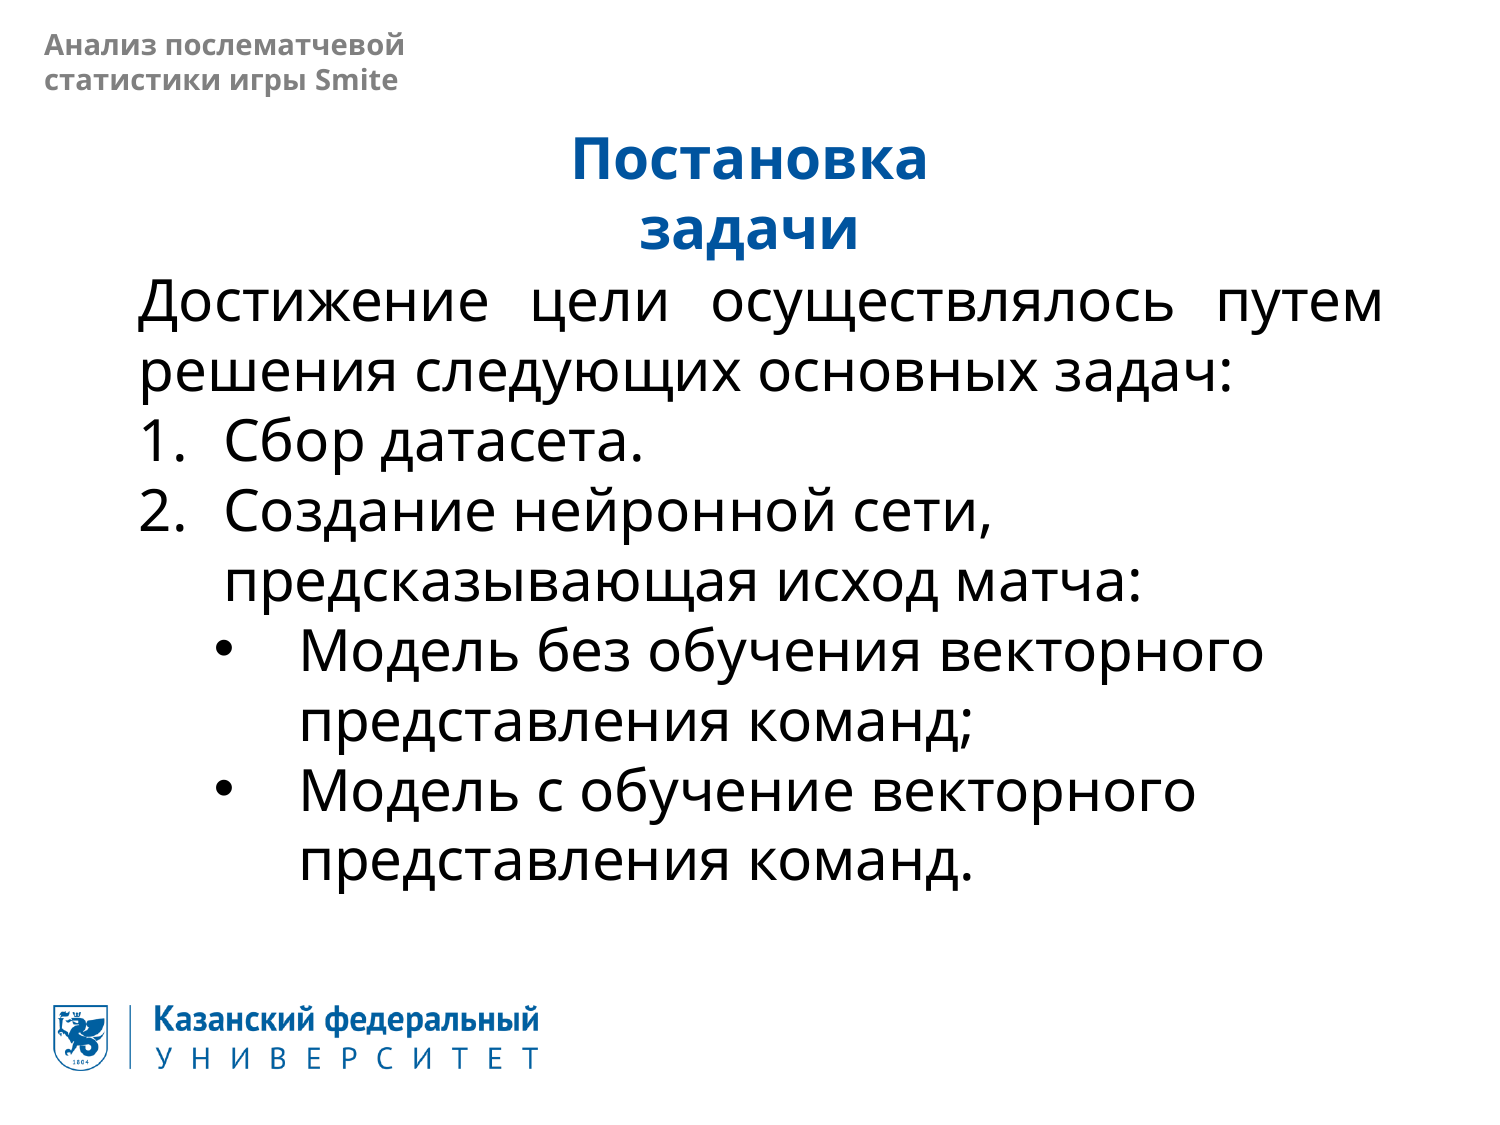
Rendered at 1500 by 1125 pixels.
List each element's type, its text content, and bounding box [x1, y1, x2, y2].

text_box Постановка задачи [448, 113, 1052, 255]
text_box Анализ послематчевой статистики игры Smite [29, 19, 514, 104]
text_box Достижение цели осуществлялось путем решения следующих основных задач: Сбор датасета. Создание нейронной сети, предсказывающая исход матча: Модель без обучения векторного представления команд; Модель с обучение векторного представления команд. [123, 255, 1400, 900]
picture [52, 1005, 538, 1071]
